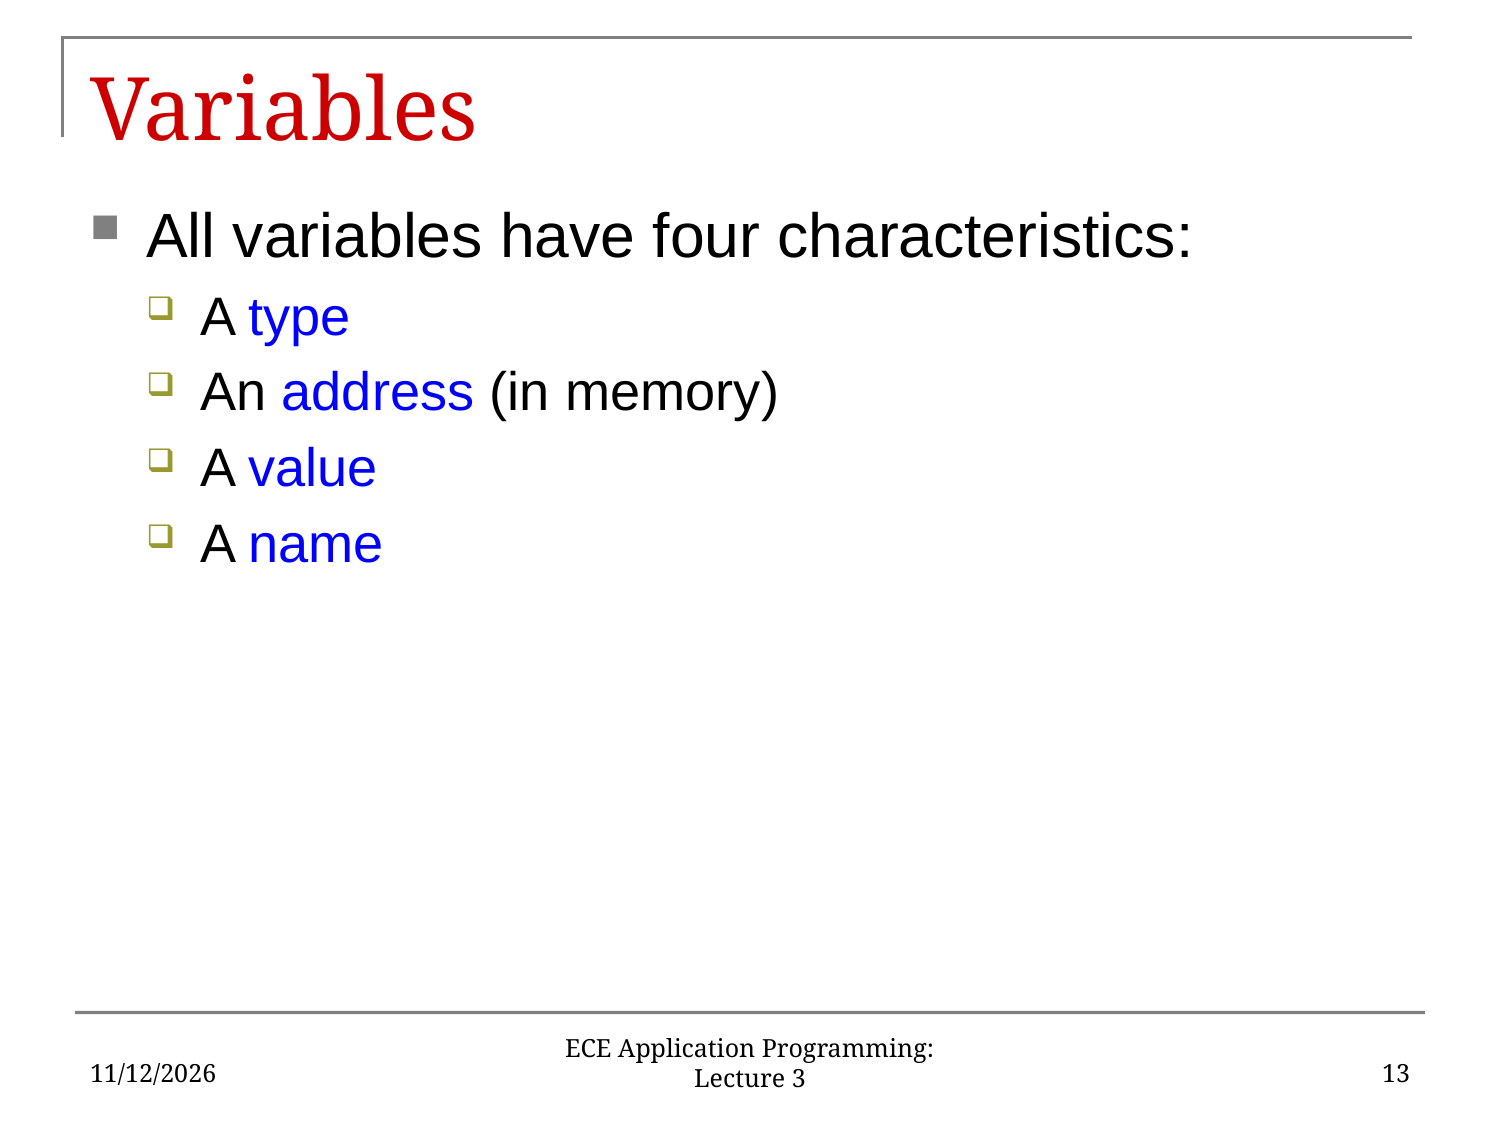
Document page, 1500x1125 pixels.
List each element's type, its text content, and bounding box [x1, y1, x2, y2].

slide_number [74, 1023, 426, 1100]
title Variables [75, 45, 1425, 163]
footer ECE Application Programming: Lecture 3 [512, 1024, 988, 1101]
slide_number 13 [1074, 1023, 1426, 1100]
list All variables have four characteristics: A type An address (in memory) A value A name [75, 187, 1425, 1006]
